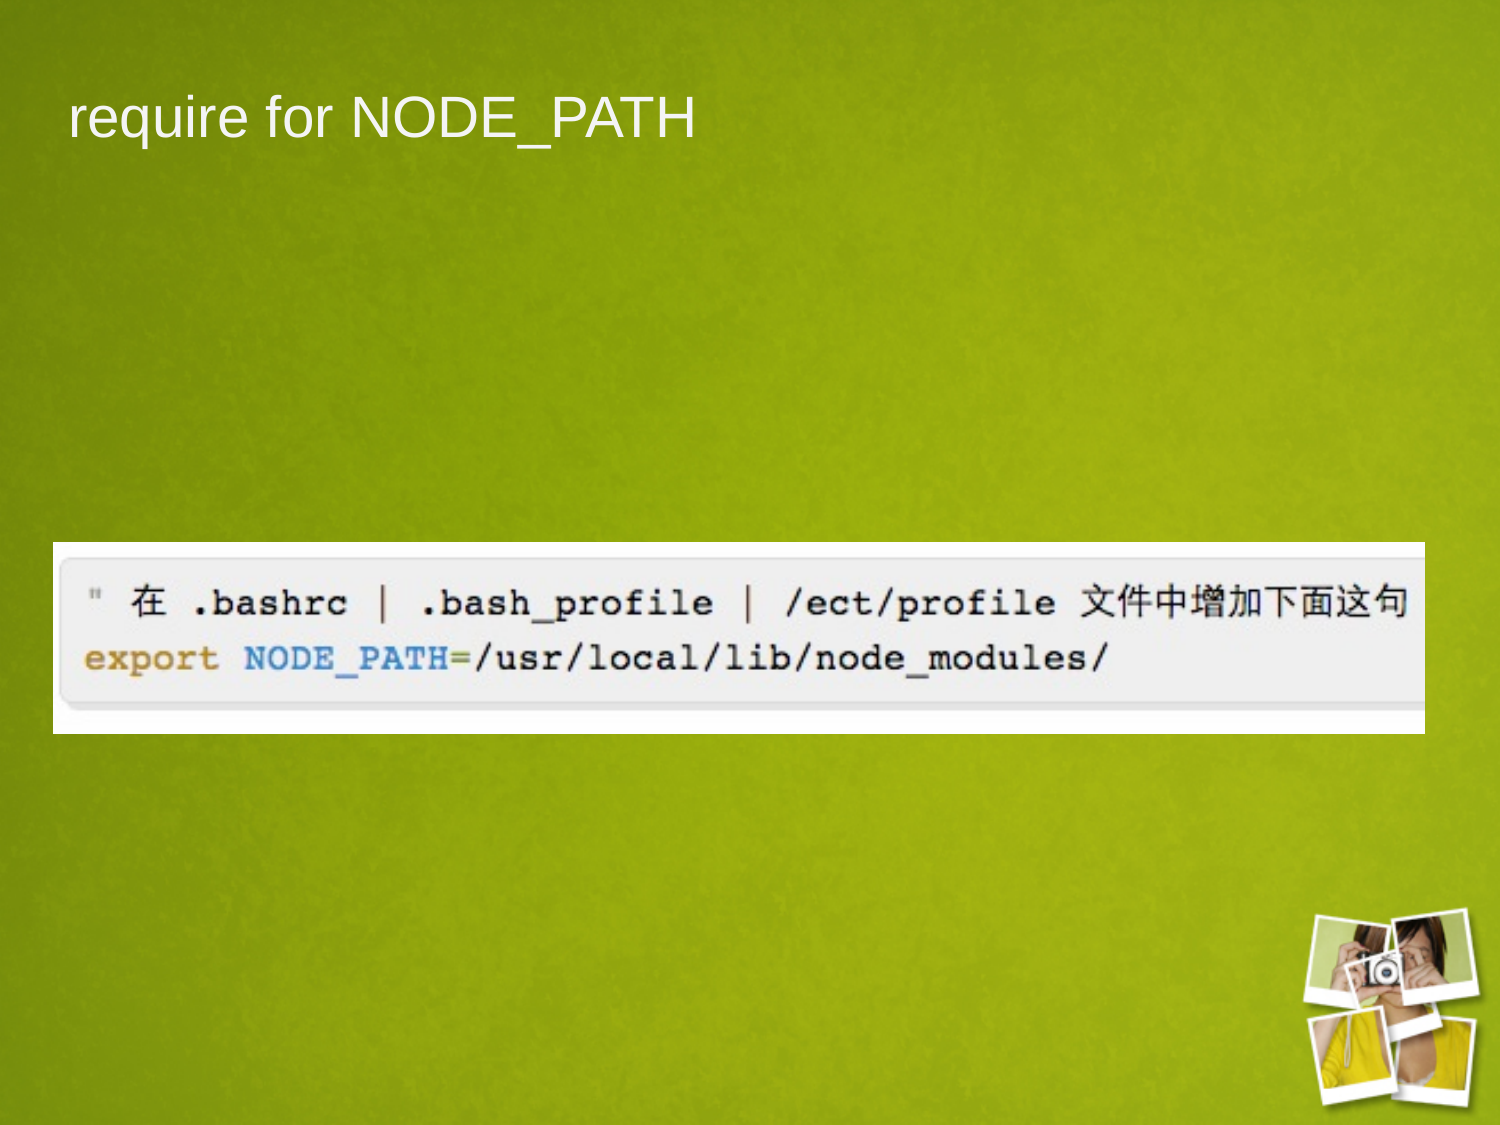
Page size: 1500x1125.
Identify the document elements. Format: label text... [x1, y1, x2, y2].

picture [0, 0, 1500, 1125]
title require for NODE_PATH [53, 20, 1425, 209]
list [52, 232, 1426, 1044]
